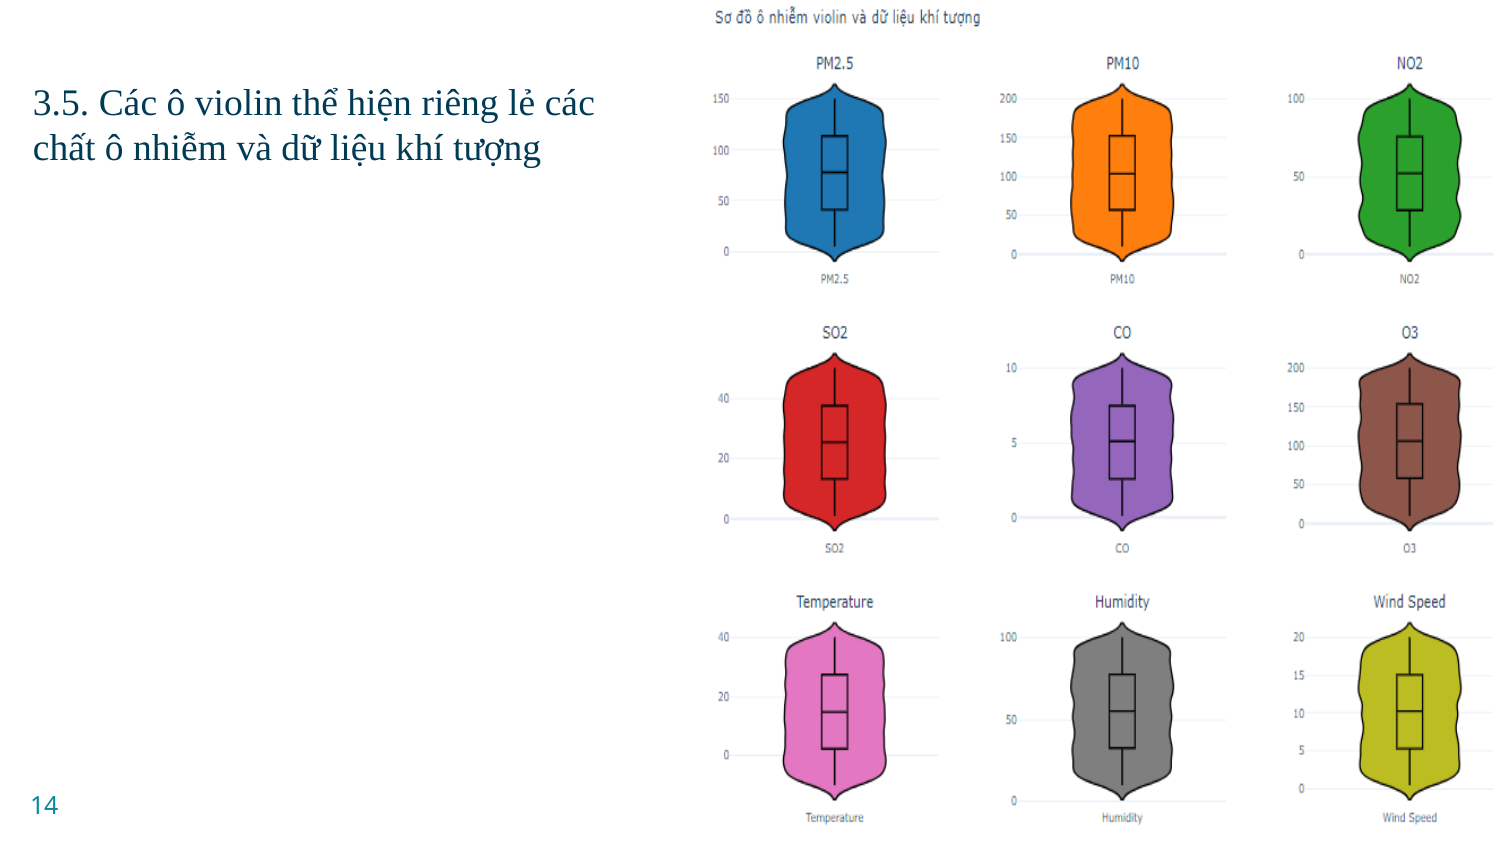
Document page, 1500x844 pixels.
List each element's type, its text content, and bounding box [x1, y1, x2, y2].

text_box 3.5. Các ô violin thể hiện riêng lẻ các chất ô nhiễm và dữ liệu khí tượng [18, 70, 646, 176]
slide_number 14 [15, 774, 105, 839]
picture [696, 0, 1500, 840]
